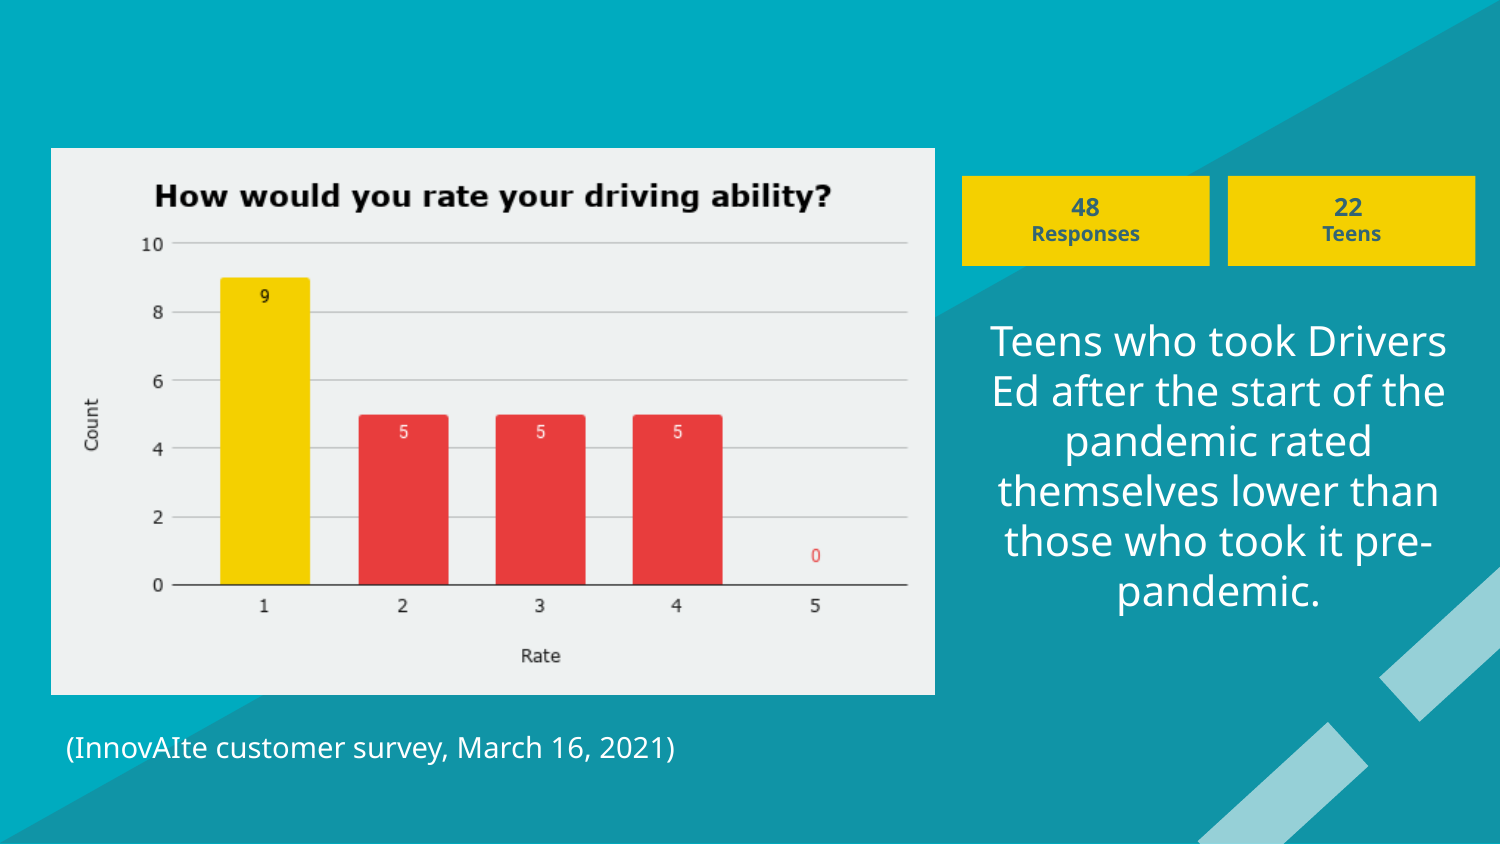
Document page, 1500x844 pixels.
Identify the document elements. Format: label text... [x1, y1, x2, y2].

text_box Teens who took Drivers Ed after the start of the pandemic rated themselves lower than those who took it pre-pandemic. [961, 300, 1476, 631]
text_box 48 Responses [962, 175, 1210, 266]
picture [50, 148, 935, 696]
text_box 22 Teens [1227, 175, 1476, 266]
text_box (InnovAIte customer survey, March 16, 2021) [51, 714, 714, 779]
